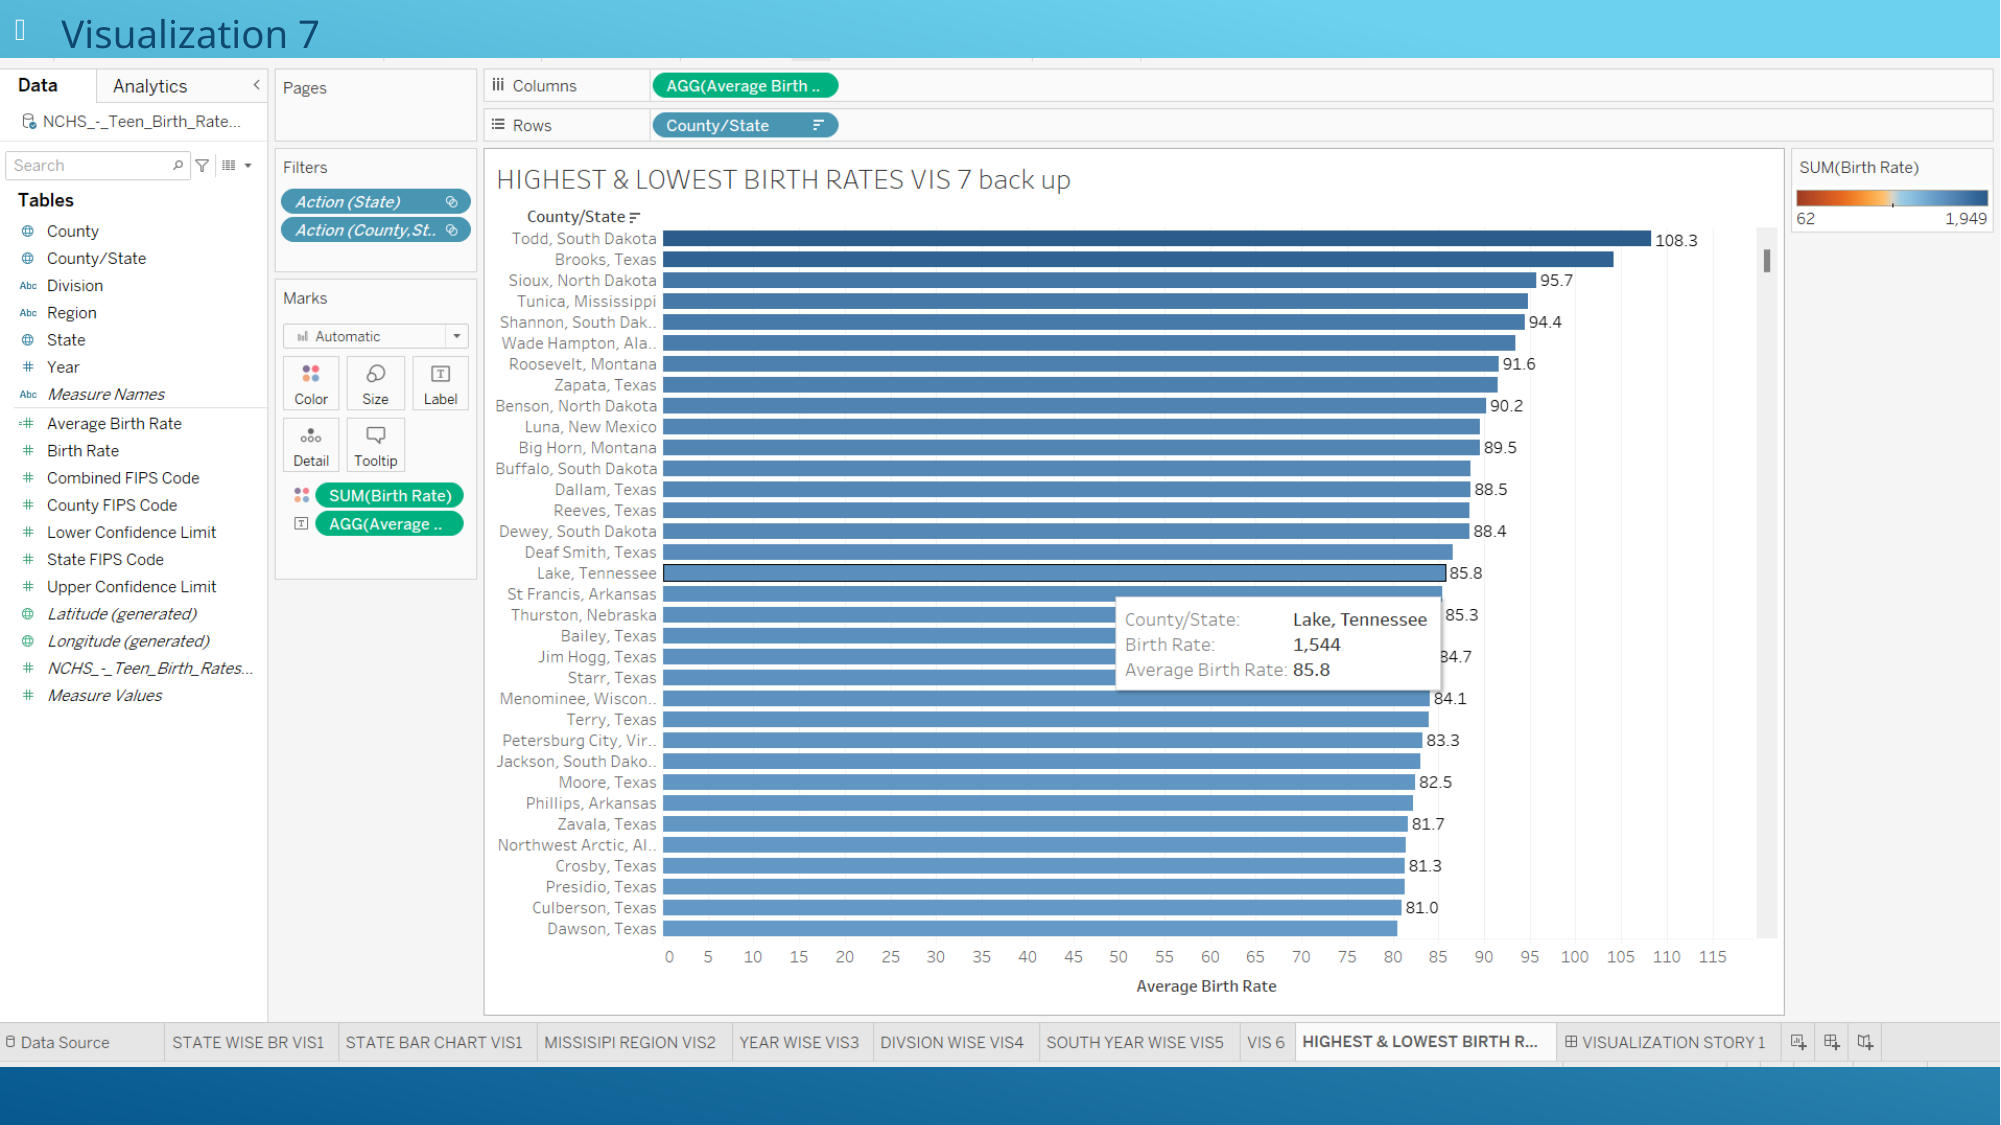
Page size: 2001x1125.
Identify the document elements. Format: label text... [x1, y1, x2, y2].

picture [0, 58, 2000, 1067]
text_box Visualization 7 [0, 2, 2000, 58]
